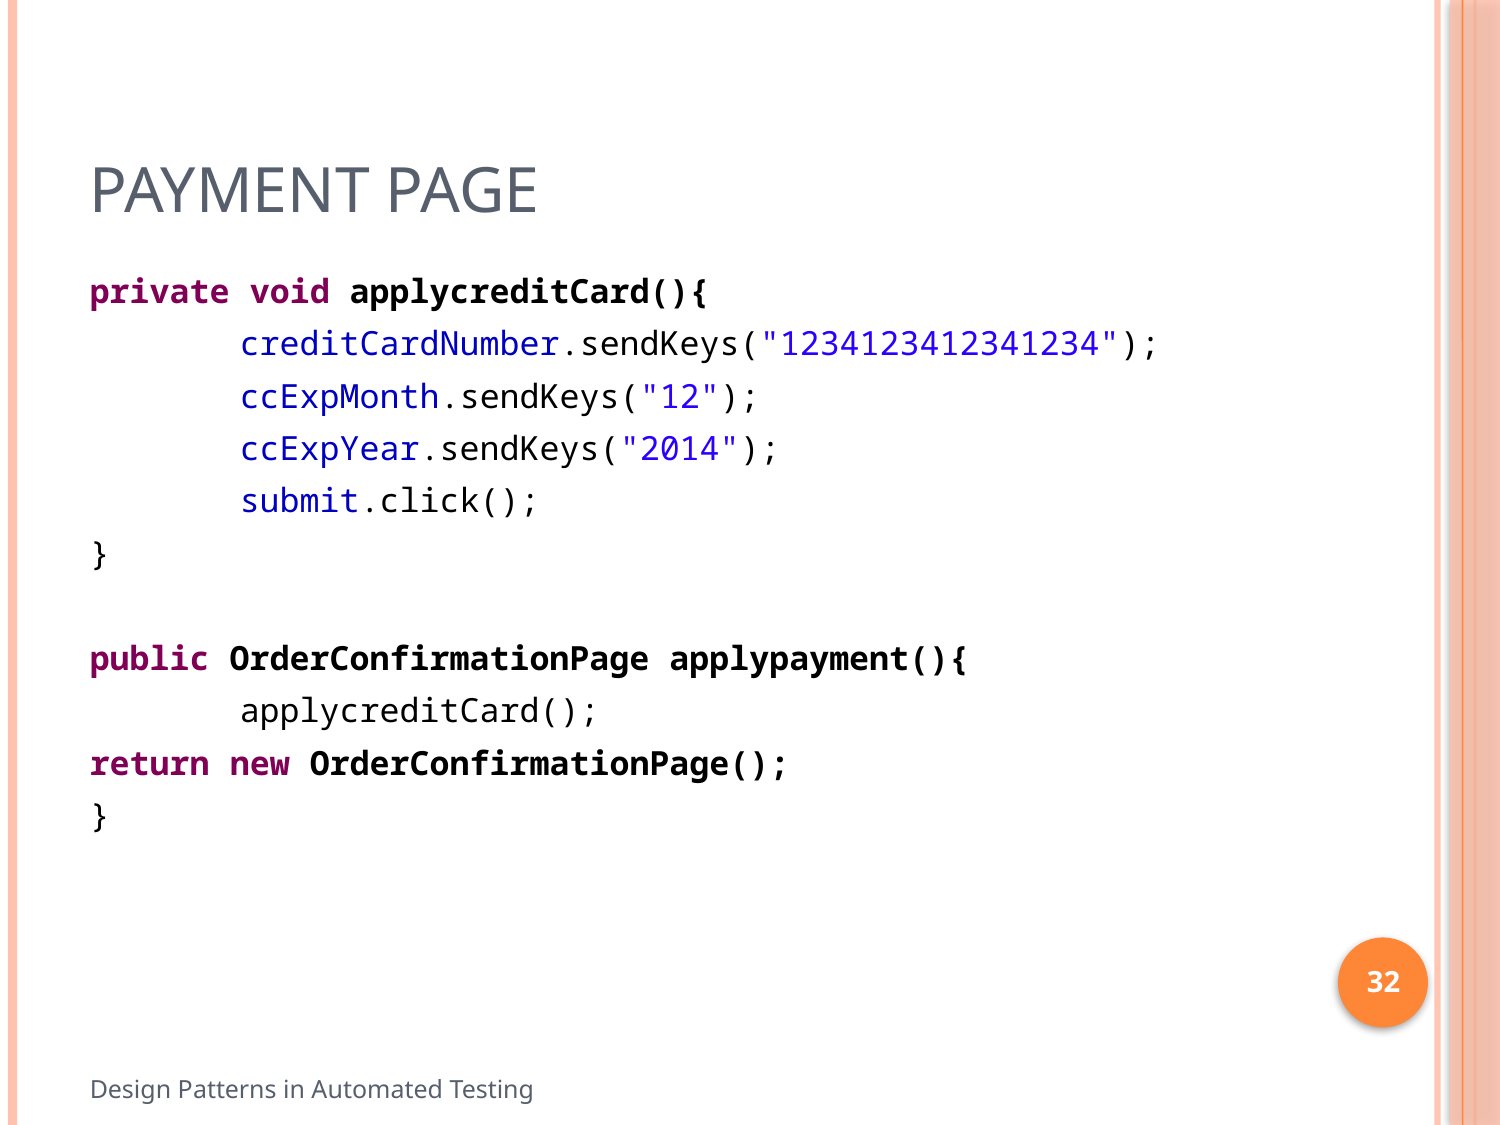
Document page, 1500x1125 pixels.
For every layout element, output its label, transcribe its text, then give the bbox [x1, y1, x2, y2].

title Payment Page [75, 45, 1300, 233]
slide_number 32 [1333, 940, 1434, 1027]
list private void applycreditCard(){ creditCardNumber.sendKeys("1234123412341234"); ccExpMonth.sendKeys("12"); ccExpYear.sendKeys("2014"); submit.click(); } public OrderConfirmationPage applypayment(){ applycreditCard(); return new OrderConfirmationPage(); } [75, 262, 1288, 1050]
footer Design Patterns in Automated Testing [75, 1060, 600, 1121]
